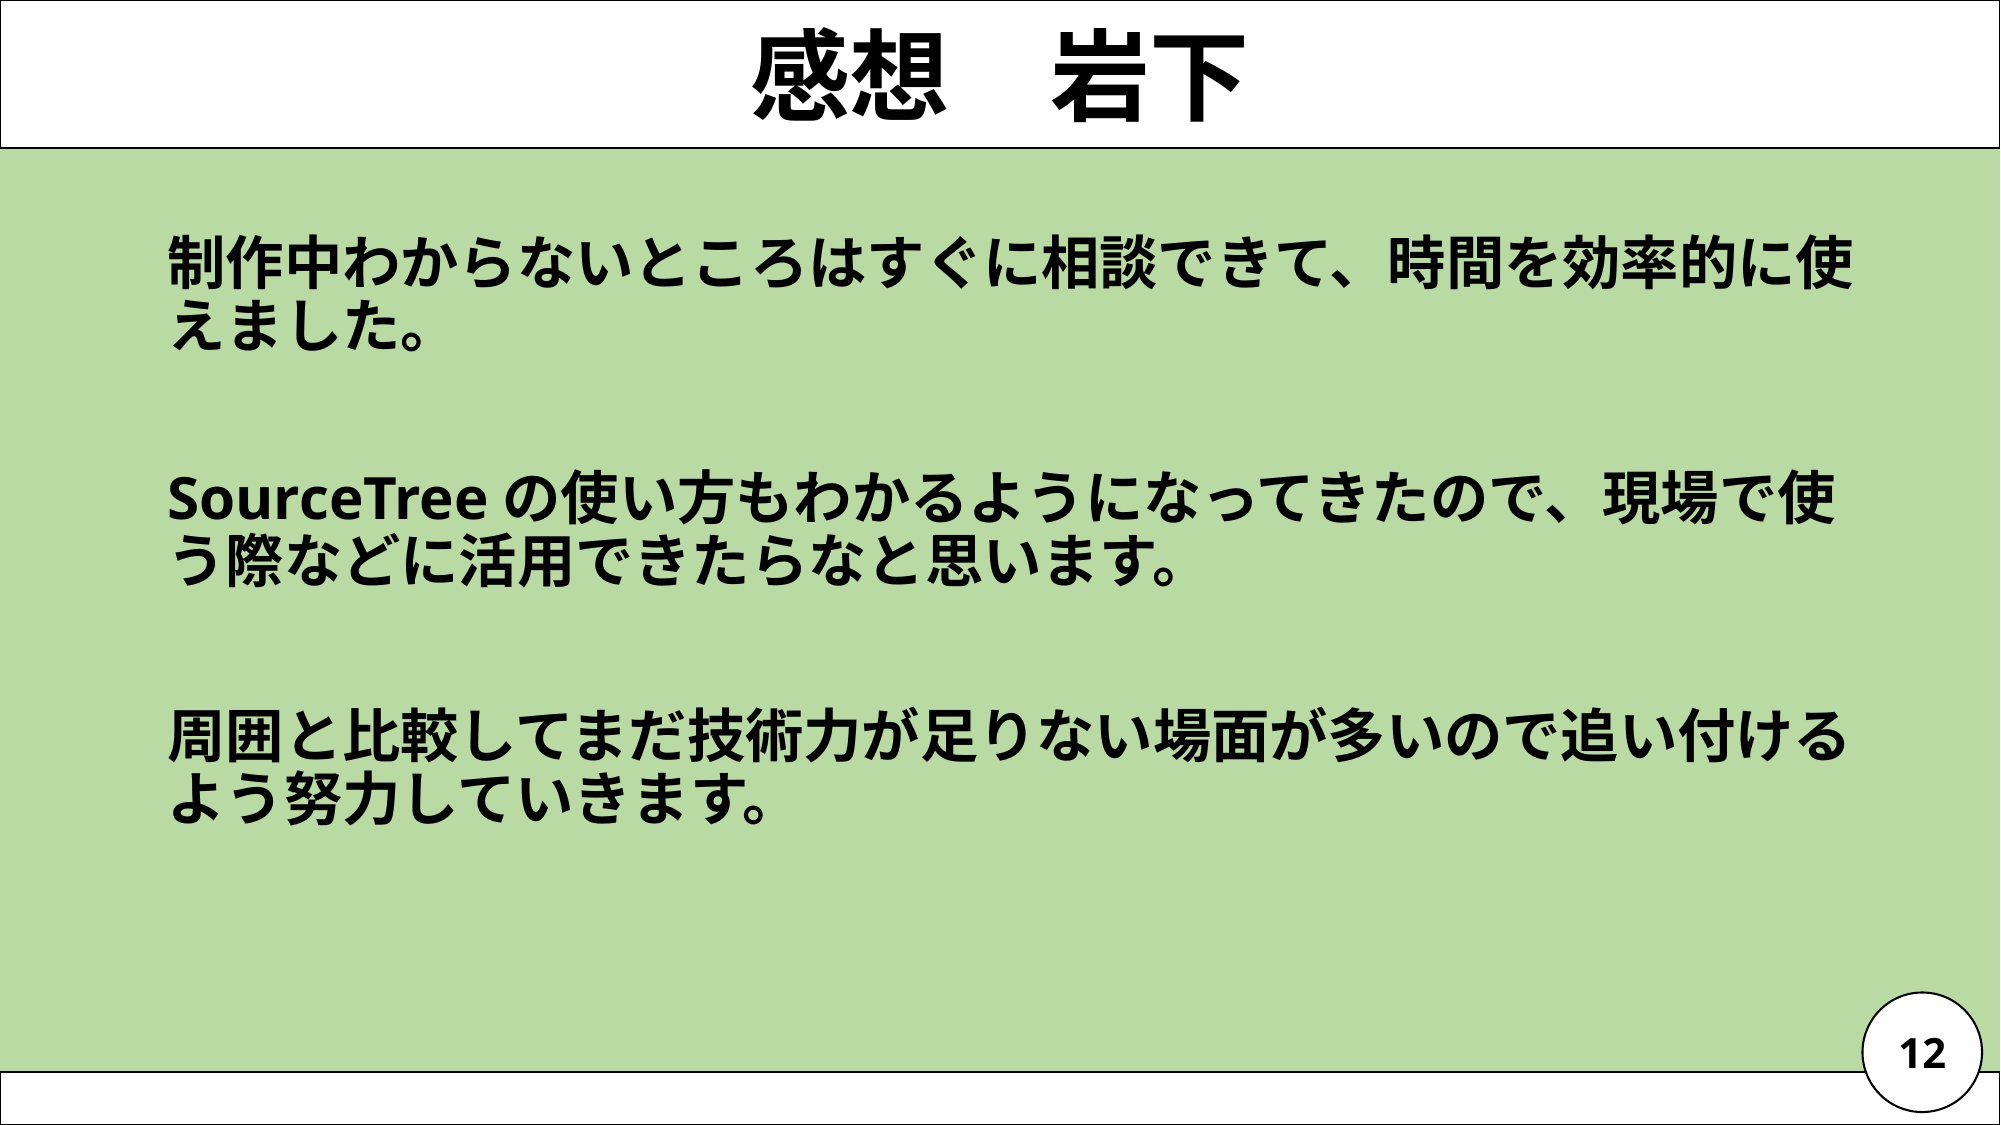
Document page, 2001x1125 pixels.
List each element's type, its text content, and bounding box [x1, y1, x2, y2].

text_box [0, 992, 2000, 1125]
text_box 感想 岩下 [0, 0, 2000, 149]
list 制作中わからないところはすぐに相談できて、時間を効率的に使えました。 SourceTreeの使い方もわかるようになってきたので、現場で使う際などに活用できたらなと思います。 周囲と比較してまだ技術力が足りない場面が多いので追い付けるよう努力していきます。 [152, 227, 1878, 941]
